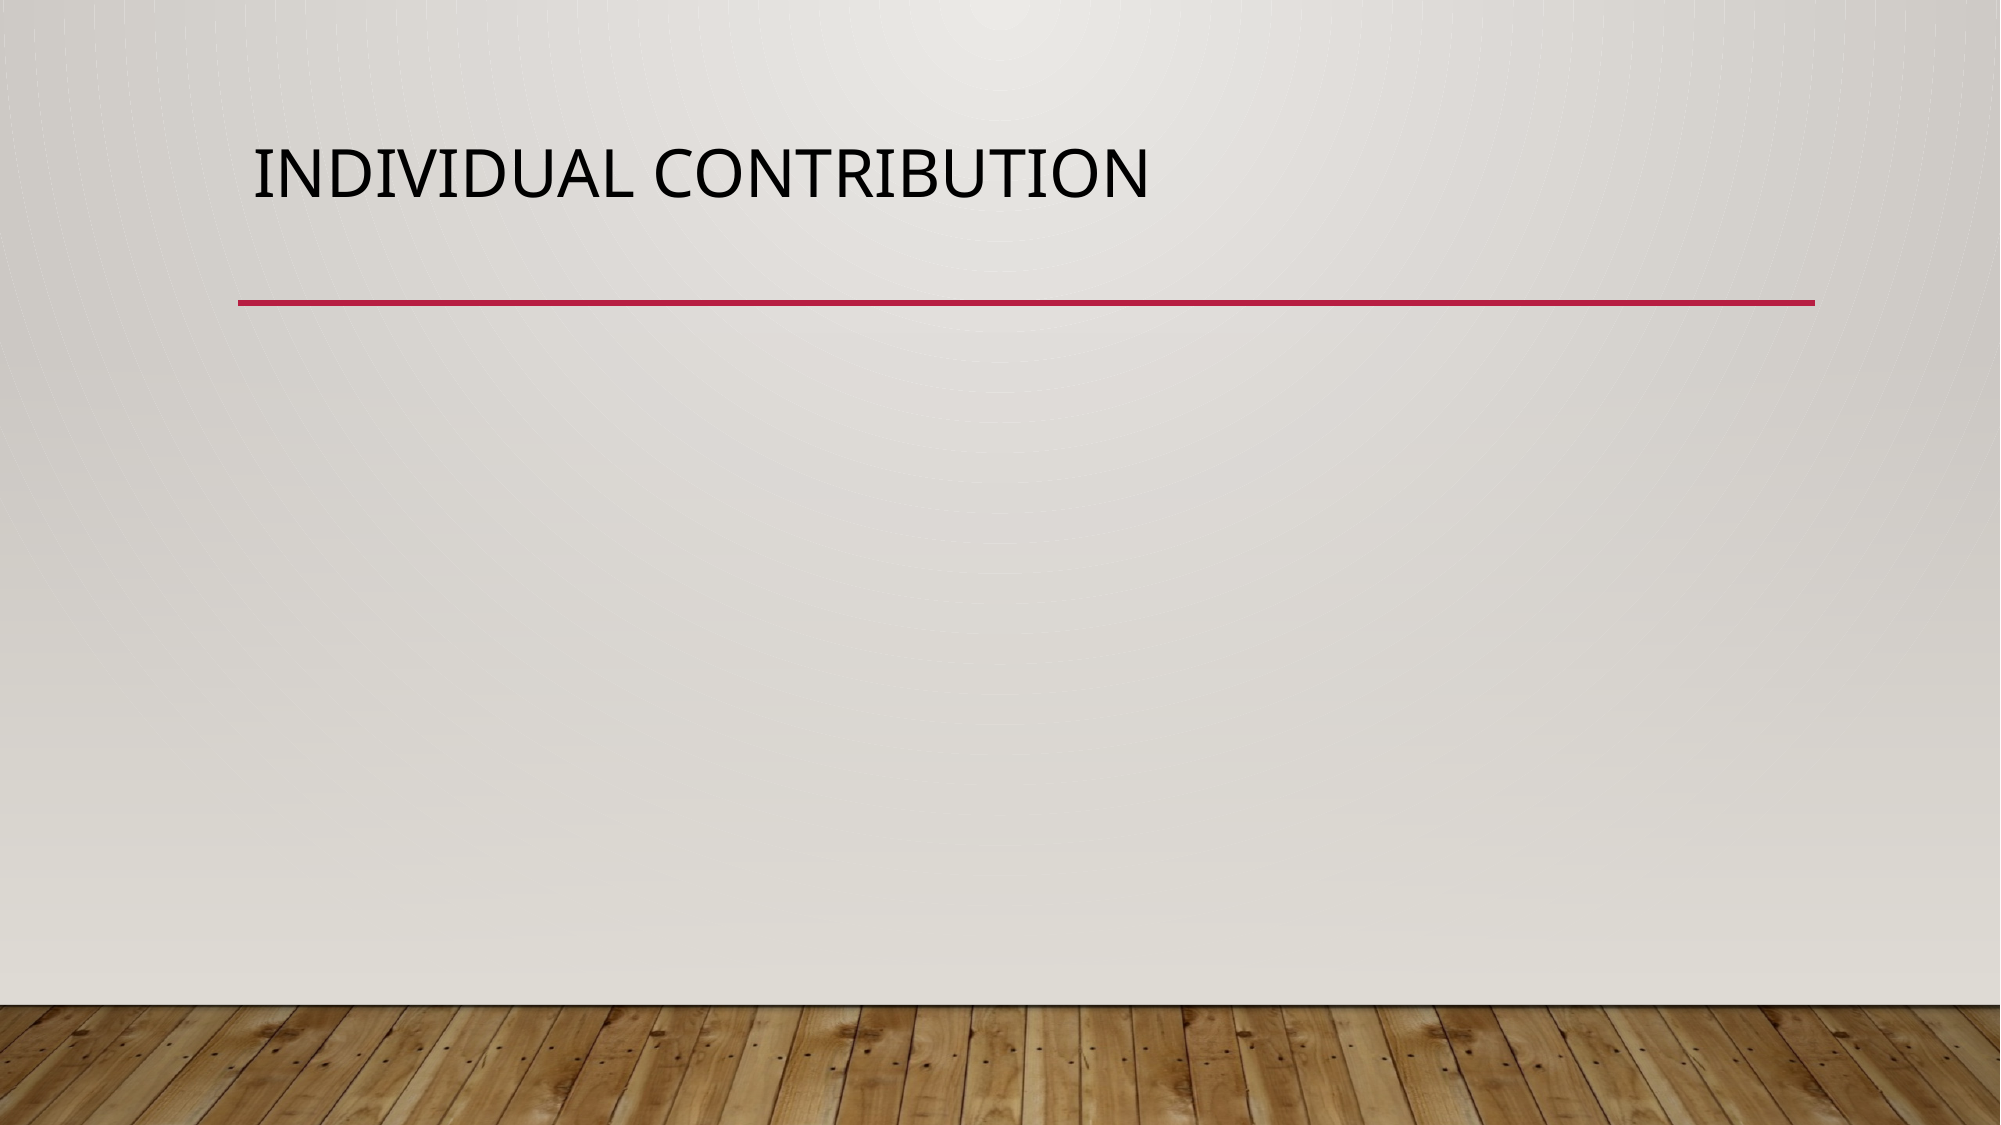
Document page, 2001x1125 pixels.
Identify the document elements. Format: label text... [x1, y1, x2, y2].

picture [0, 1005, 2000, 1125]
title Individual Contribution [238, 131, 1814, 305]
